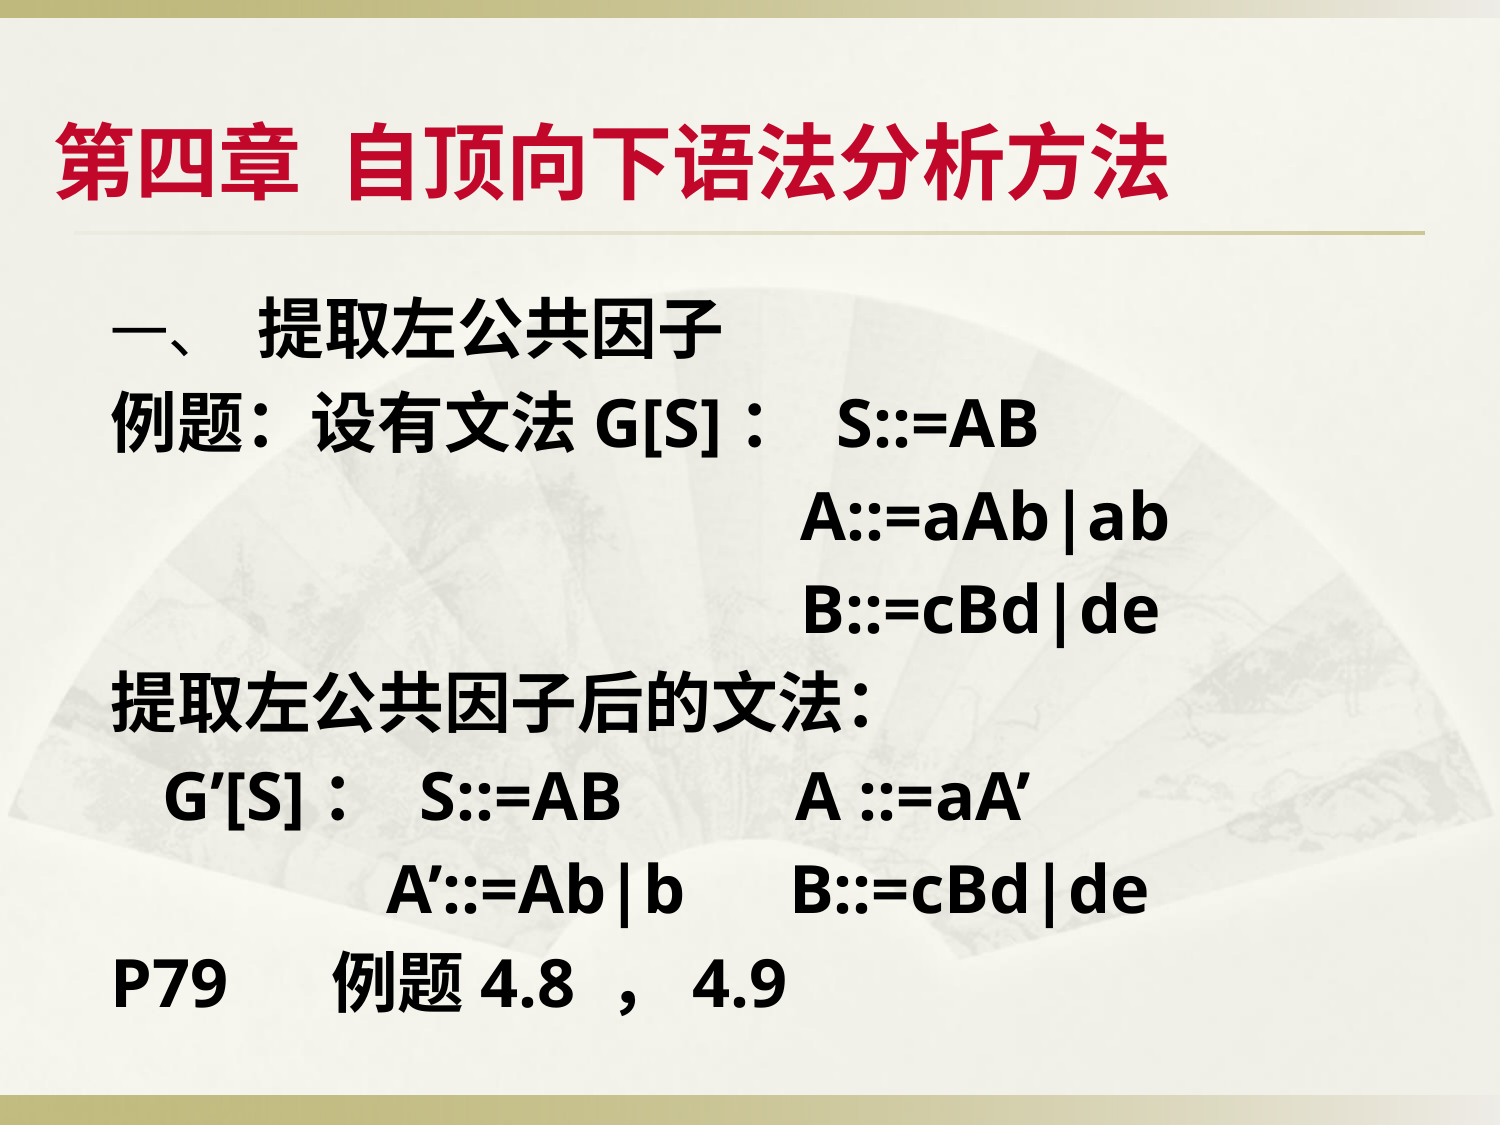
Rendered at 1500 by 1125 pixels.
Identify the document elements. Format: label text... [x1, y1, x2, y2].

list 一、 提取左公共因子 例题：设有文法G[S]： S::=AB A::=aAb|ab B::=cBd|de 提取左公共因子后的文法： G’[S]： S::=AB A ::=aA’ A’::=Ab|b B::=cBd|de P79 例题4.8 ，4.9 [95, 254, 1443, 1051]
picture [0, 18, 1500, 1095]
text_box 第四章 自顶向下语法分析方法 [37, 66, 1500, 254]
